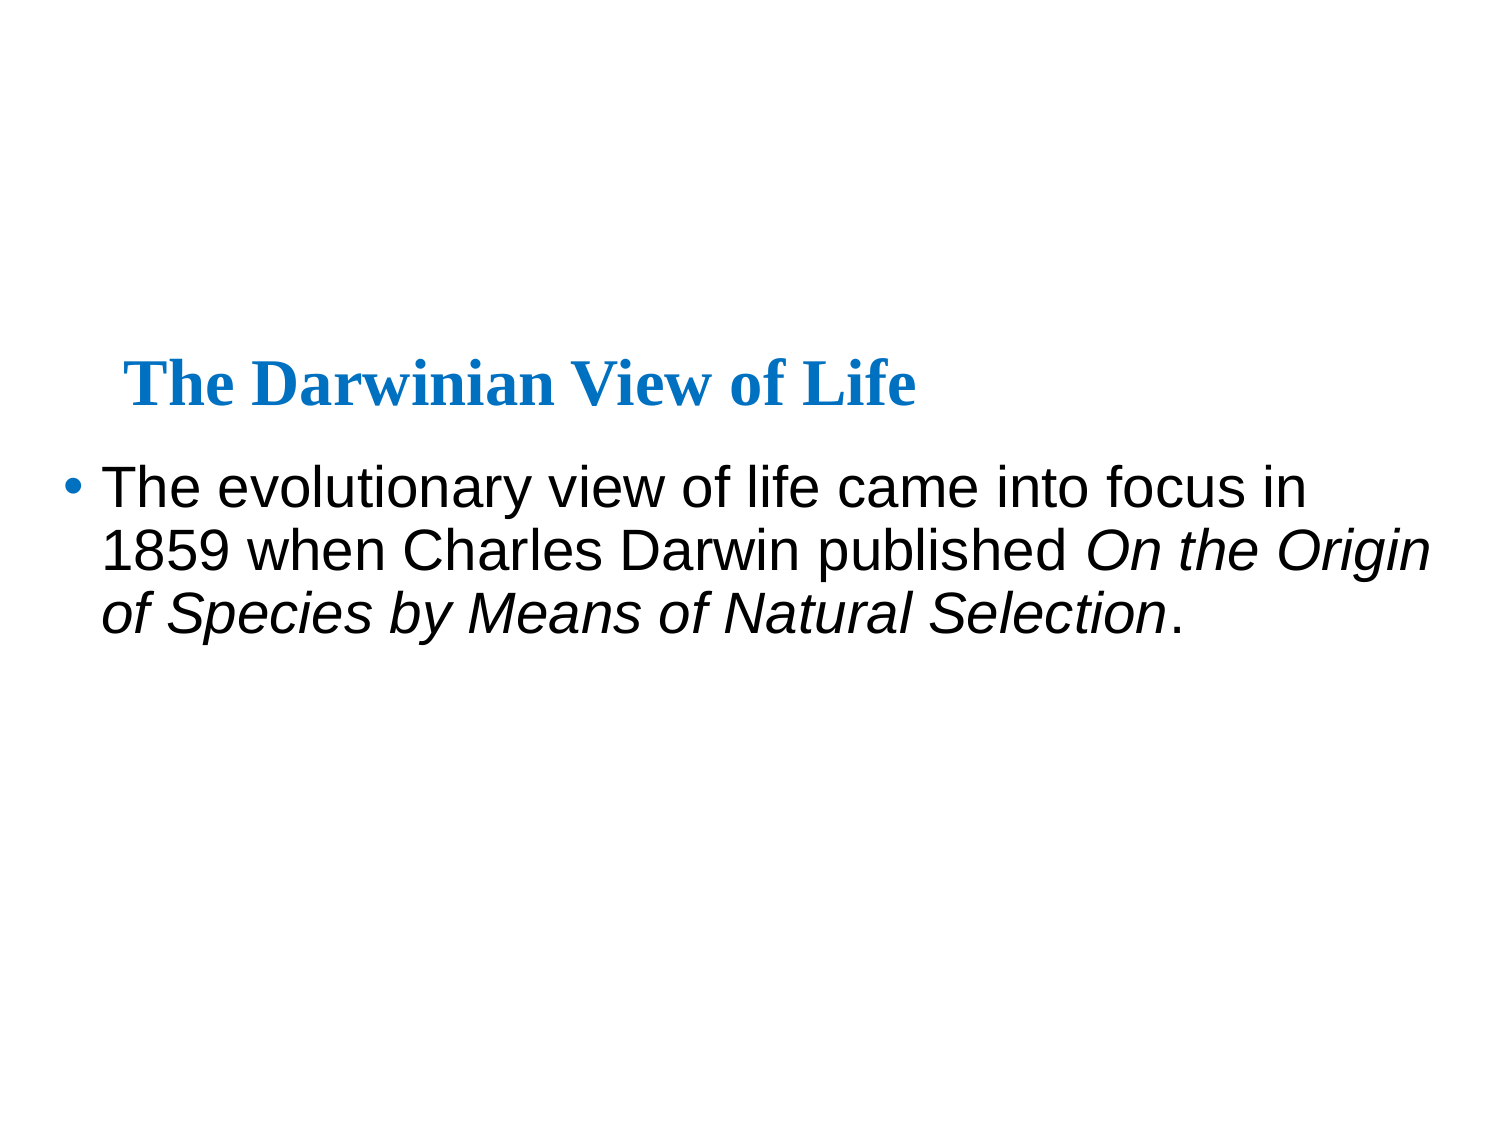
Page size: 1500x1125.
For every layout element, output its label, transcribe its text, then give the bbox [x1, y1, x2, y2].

list The evolutionary view of life came into focus in 1859 when Charles Darwin published On the Origin of Species by Means of Natural Selection. [48, 449, 1451, 662]
title The Darwinian View of Life [108, 340, 1054, 419]
